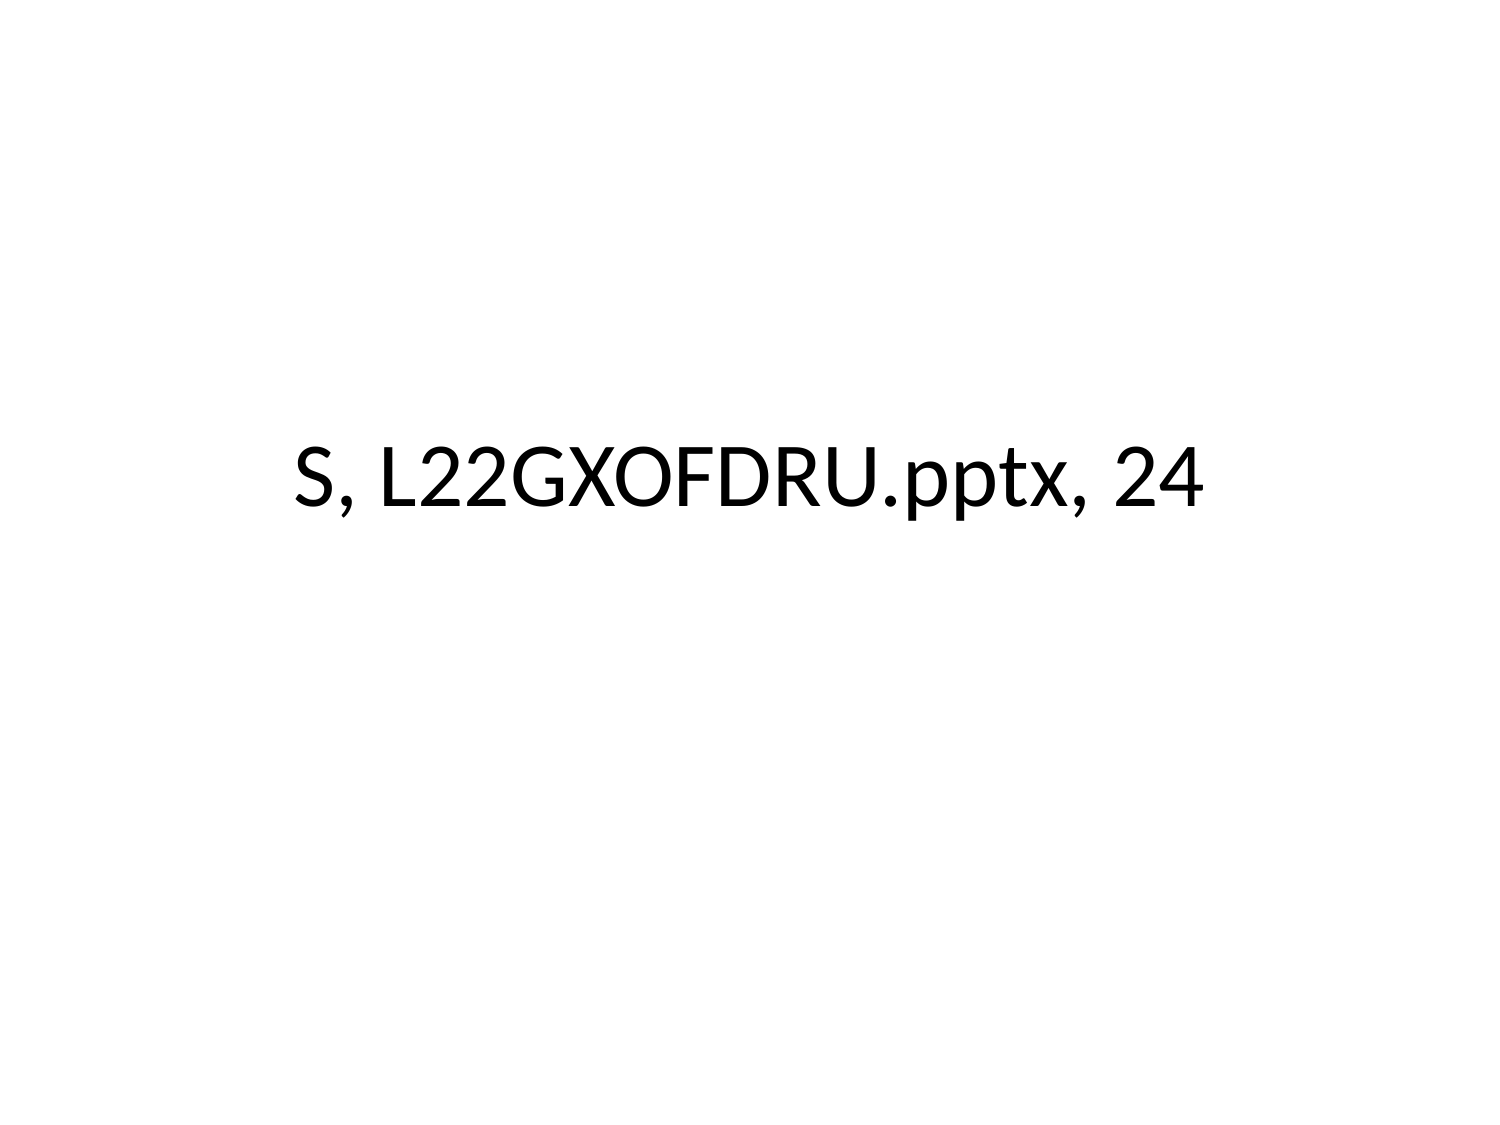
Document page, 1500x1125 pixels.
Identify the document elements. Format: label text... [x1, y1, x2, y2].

title S, L22GXOFDRU.pptx, 24 [112, 349, 1388, 591]
